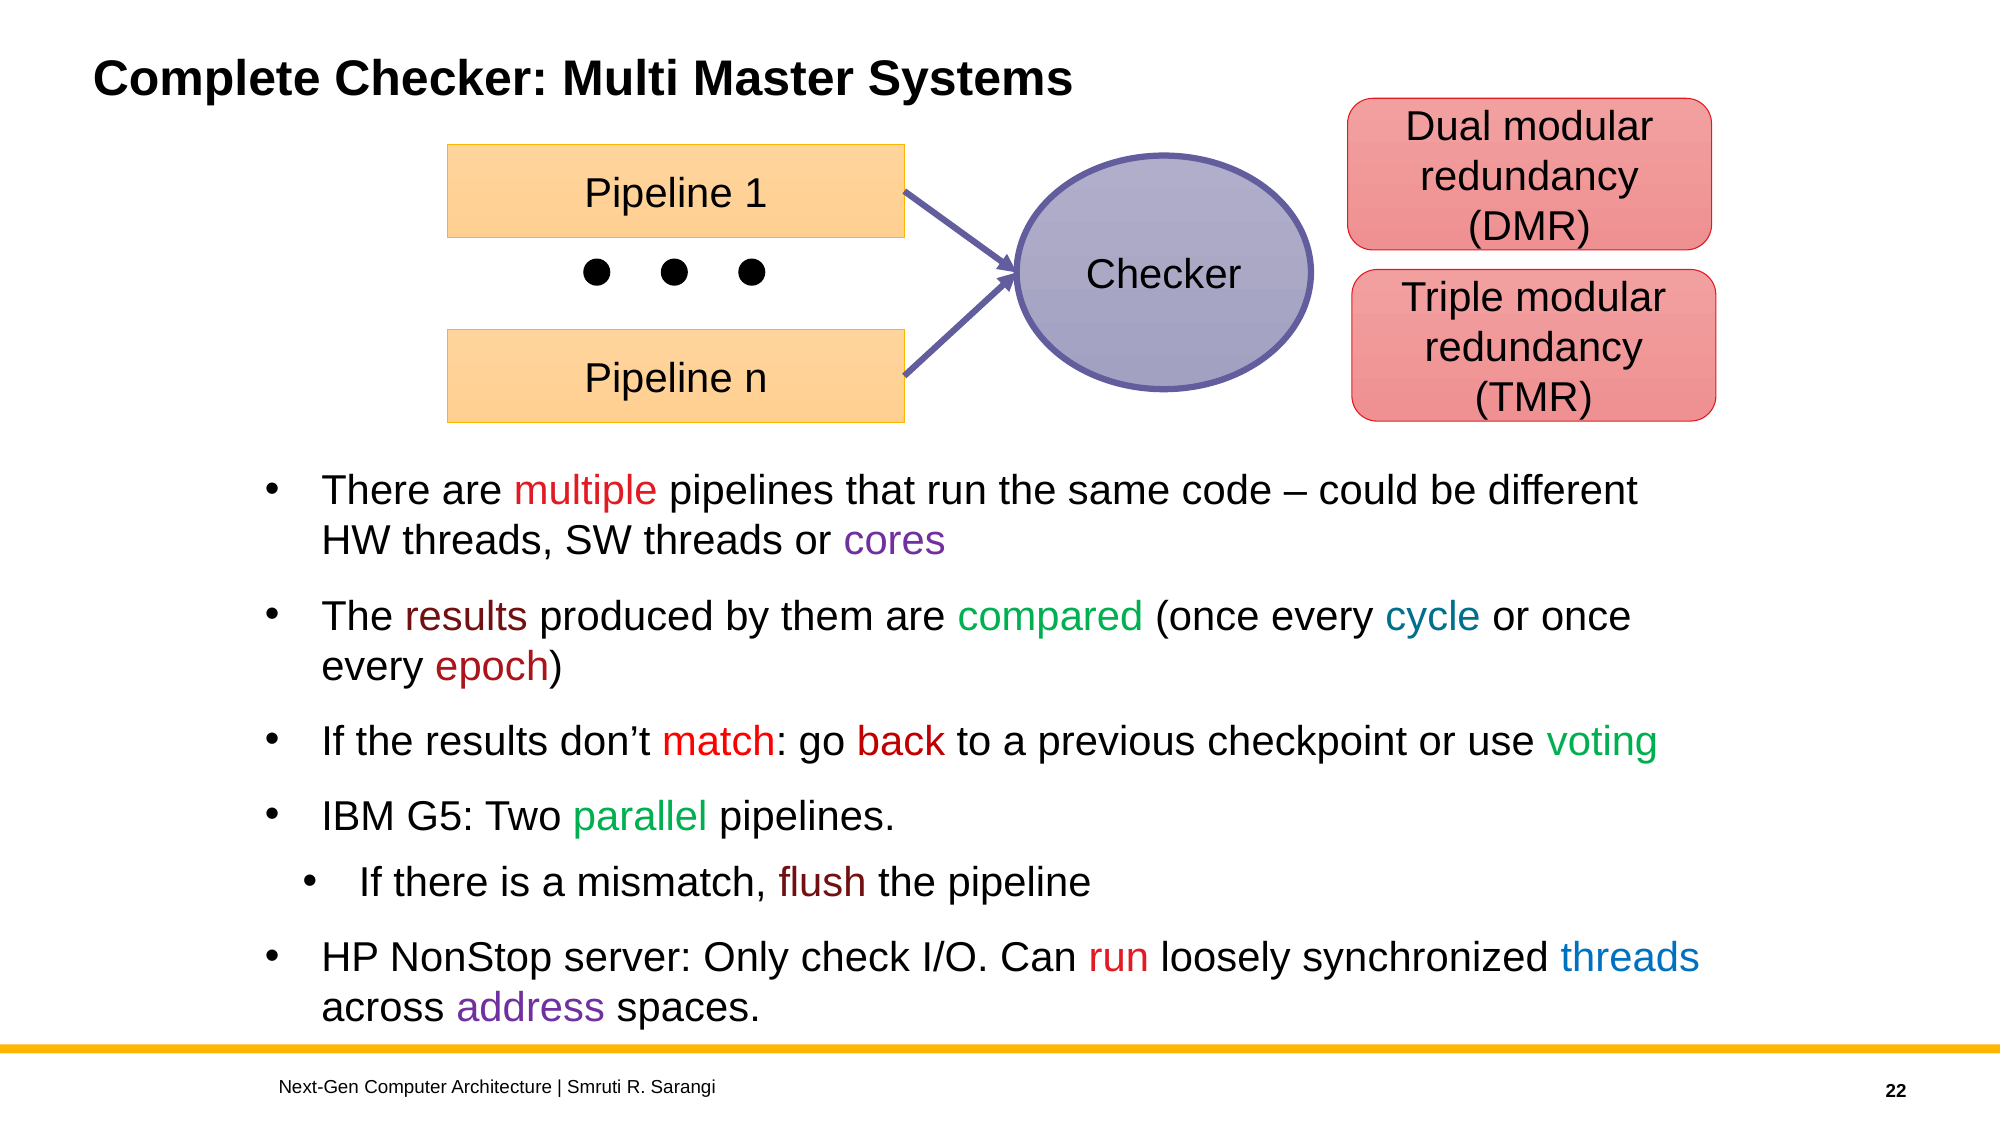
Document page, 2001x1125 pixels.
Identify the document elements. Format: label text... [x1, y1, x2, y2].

slide_number 22 [1711, 1071, 1922, 1109]
text_box Pipeline n [447, 329, 905, 423]
text_box Pipeline 1 [447, 144, 905, 238]
title Complete Checker: Multi Master Systems [78, 45, 1578, 180]
text_box [660, 258, 688, 286]
text_box Dual modular redundancy (DMR) [1347, 97, 1713, 251]
text_box [738, 258, 766, 286]
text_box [904, 272, 1017, 376]
list There are multiple pipelines that run the same code – could be different HW threads, SW threads or cores The results produced by them are compared (once every cycle or once every epoch) If the results don’t match: go back to a previous checkpoint or use voting IBM G5: Two parallel pipelines. If there is a mismatch, flush the pipeline HP NonStop server: Only check I/O. Can run loosely synchronized threads across address spaces. [249, 455, 1729, 1069]
text_box [583, 258, 611, 286]
text_box Checker [1017, 155, 1312, 390]
footer Next-Gen Computer Architecture | Smruti R. Sarangi [263, 1067, 1464, 1105]
text_box Triple modular redundancy (TMR) [1351, 268, 1717, 422]
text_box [904, 191, 1017, 272]
